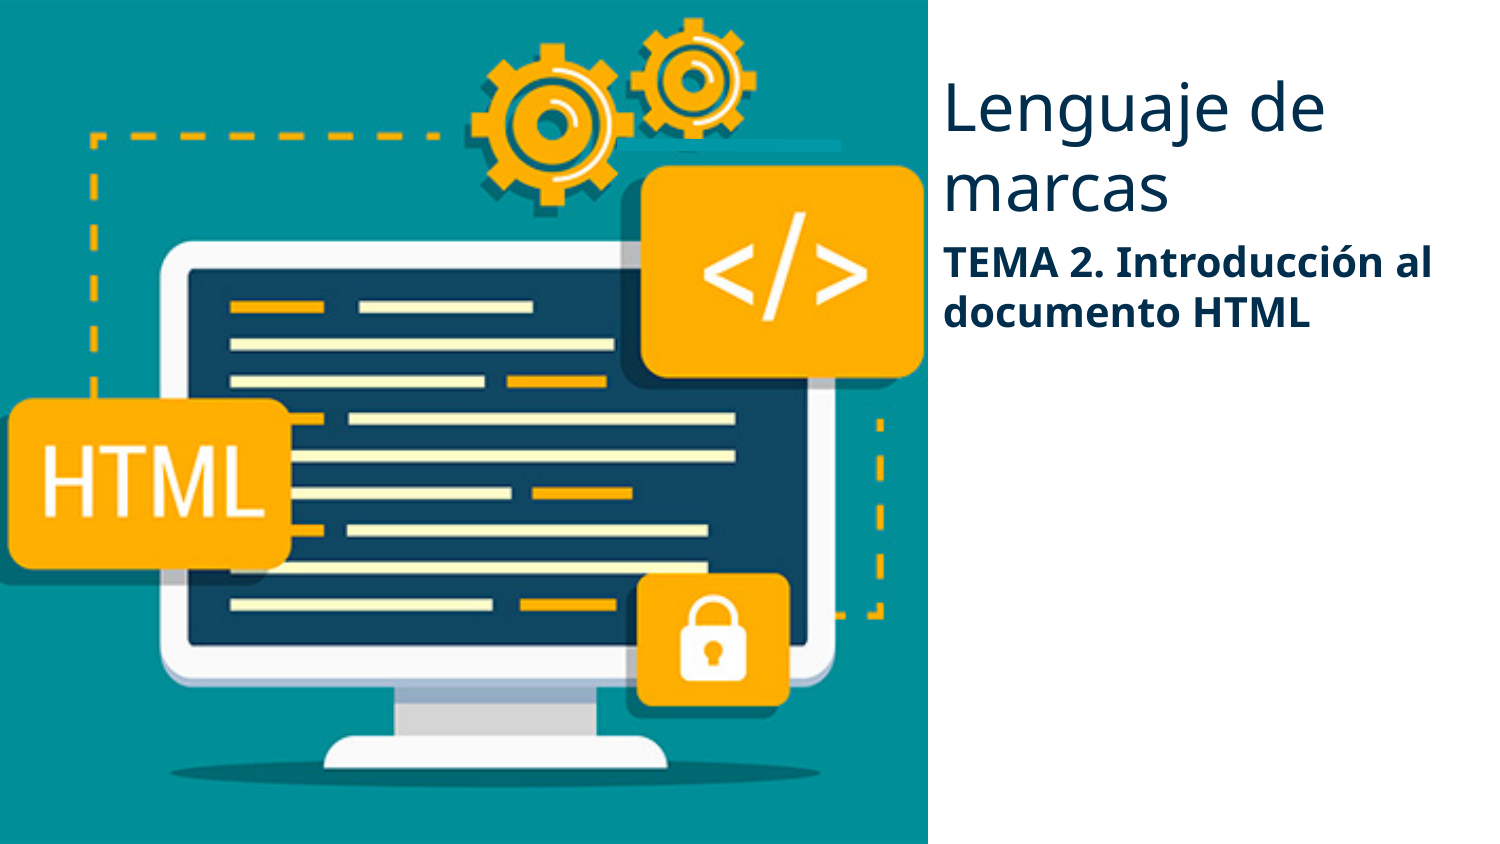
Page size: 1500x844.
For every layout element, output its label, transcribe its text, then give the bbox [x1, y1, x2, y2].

text_box Lenguaje de marcas [932, 49, 1500, 211]
text_box TEMA 2. Introducción al documento HTML [932, 220, 1480, 325]
picture [0, 0, 929, 844]
